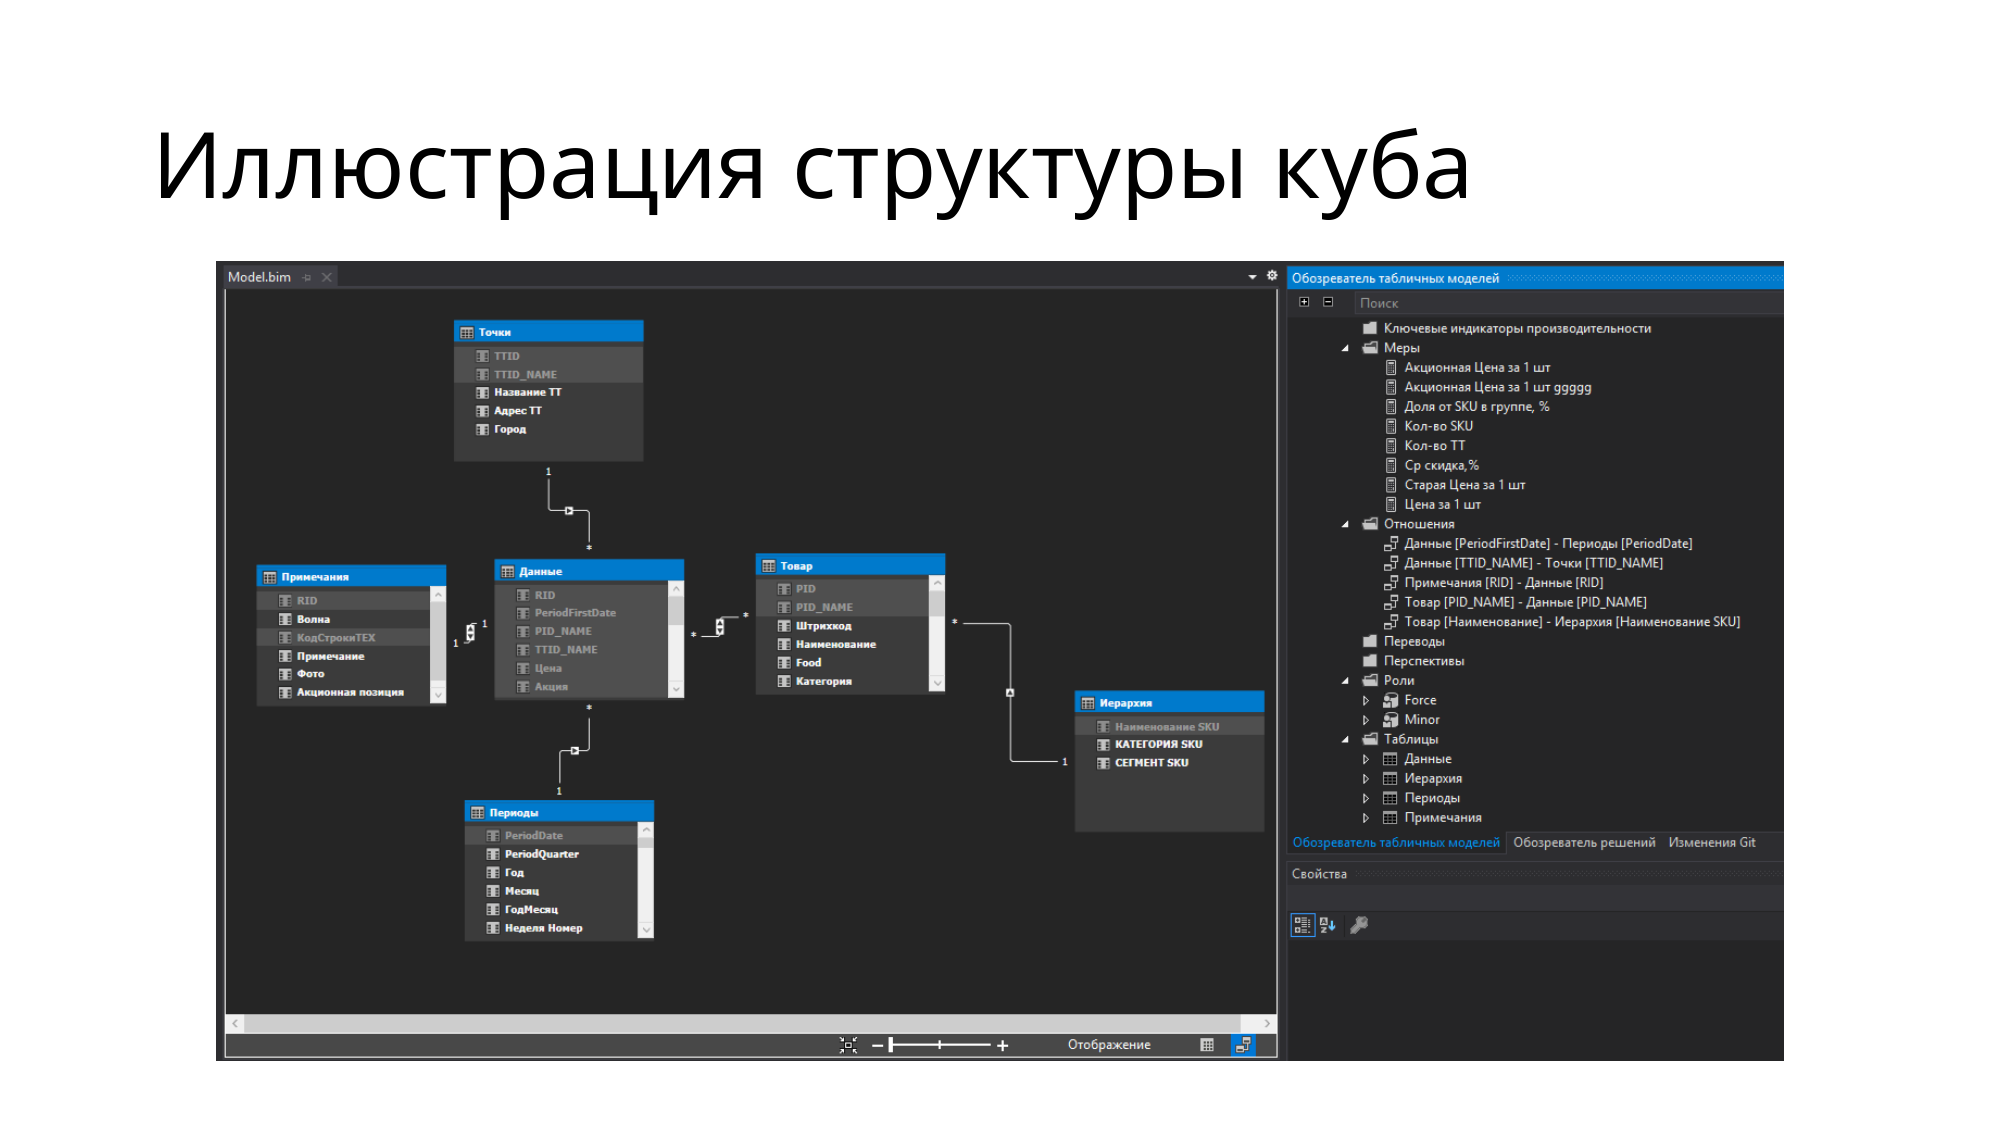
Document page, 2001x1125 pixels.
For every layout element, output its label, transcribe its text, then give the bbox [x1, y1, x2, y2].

title Иллюстрация структуры куба [137, 59, 1863, 278]
picture [216, 261, 1784, 1061]
